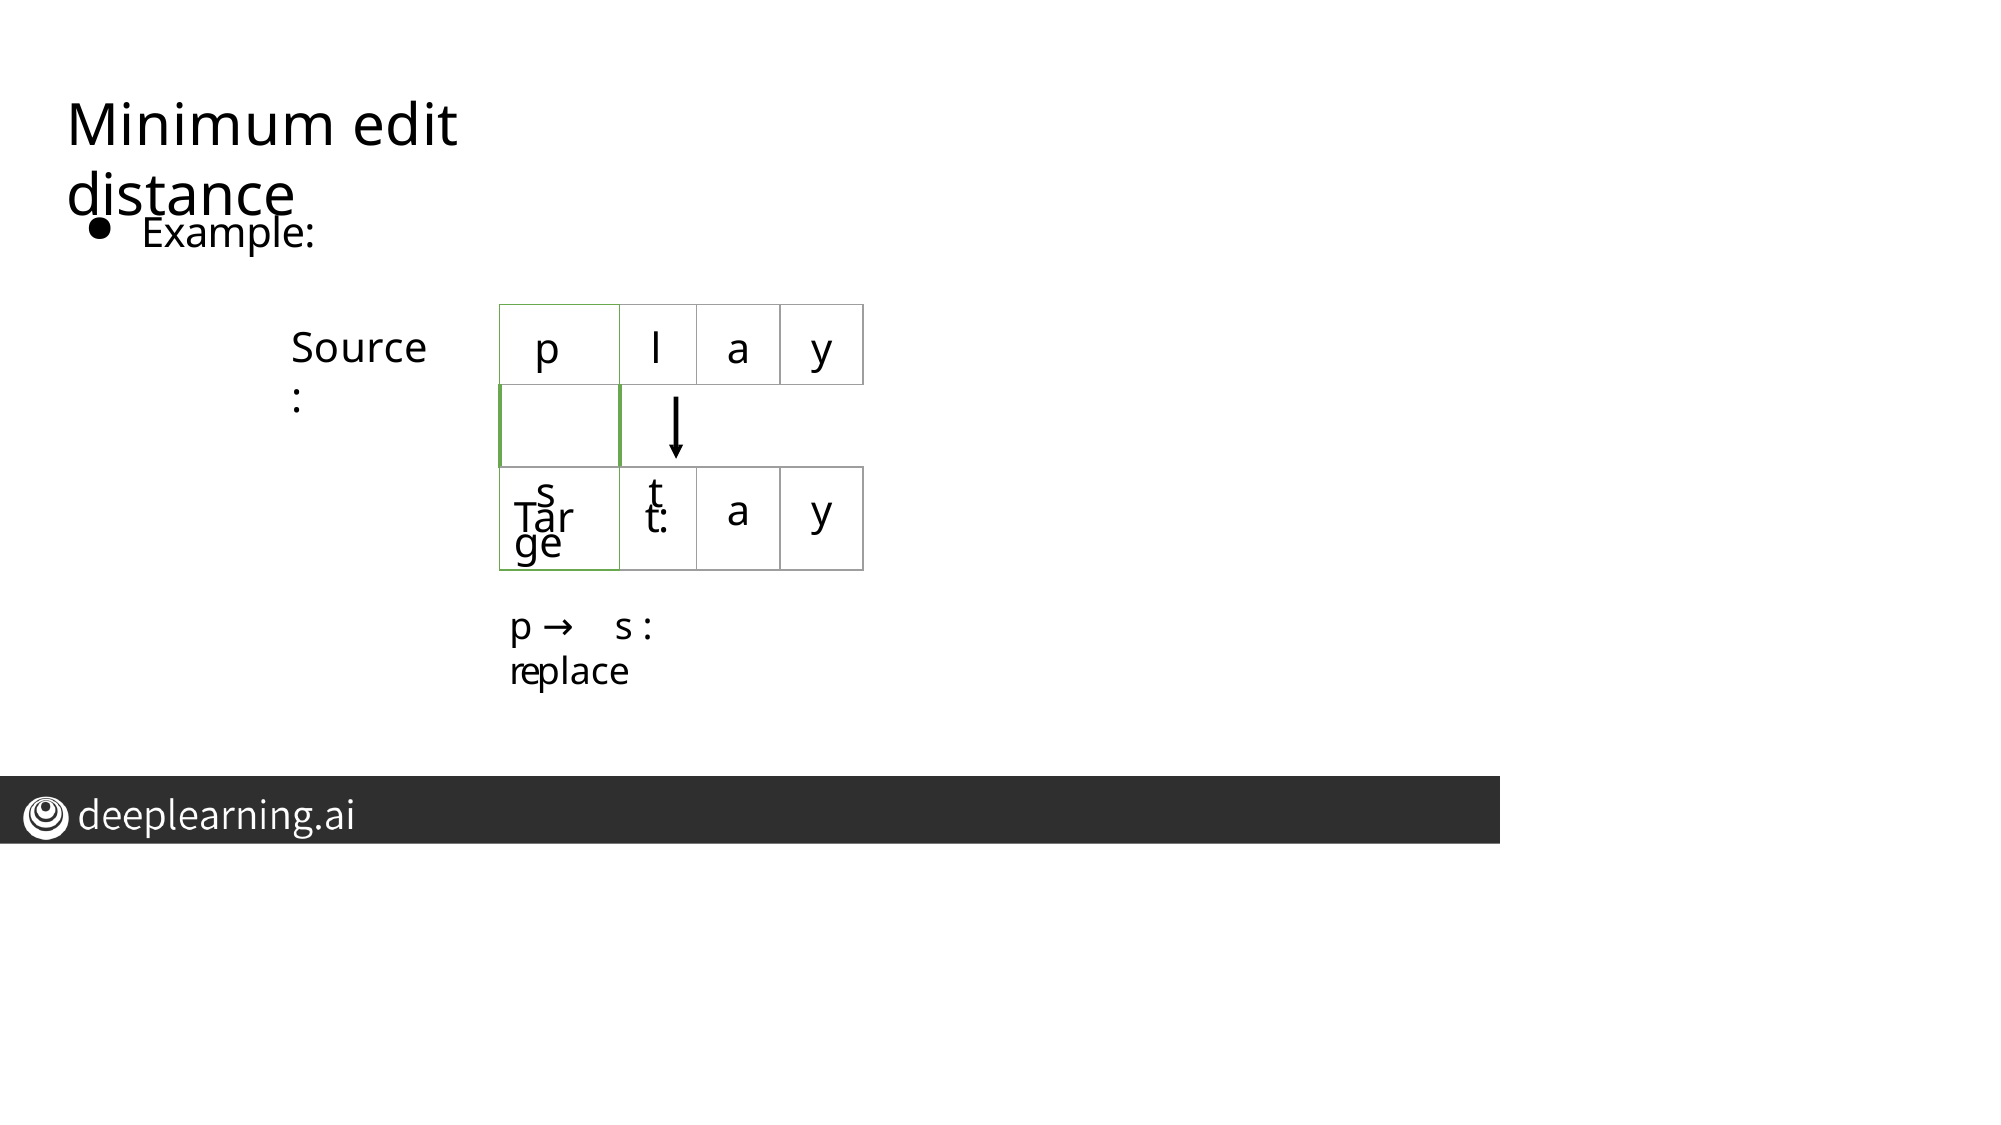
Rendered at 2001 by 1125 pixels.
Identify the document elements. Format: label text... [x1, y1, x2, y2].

table_cell [502, 385, 618, 466]
text_box Example: Source: [82, 203, 431, 421]
picture [0, 761, 379, 844]
title Minimum edit distance [64, 85, 653, 276]
table_header l [620, 305, 696, 384]
table_cell a [697, 468, 779, 569]
table_header p [500, 305, 619, 384]
table_header y [781, 305, 862, 384]
text_box p → s : replace [507, 599, 755, 692]
text_box [669, 396, 684, 459]
table_cell t t: [620, 468, 696, 569]
table_cell s Targe [500, 468, 619, 569]
table_cell y [781, 468, 862, 569]
table_header a [697, 305, 779, 384]
table_cell [622, 385, 863, 466]
